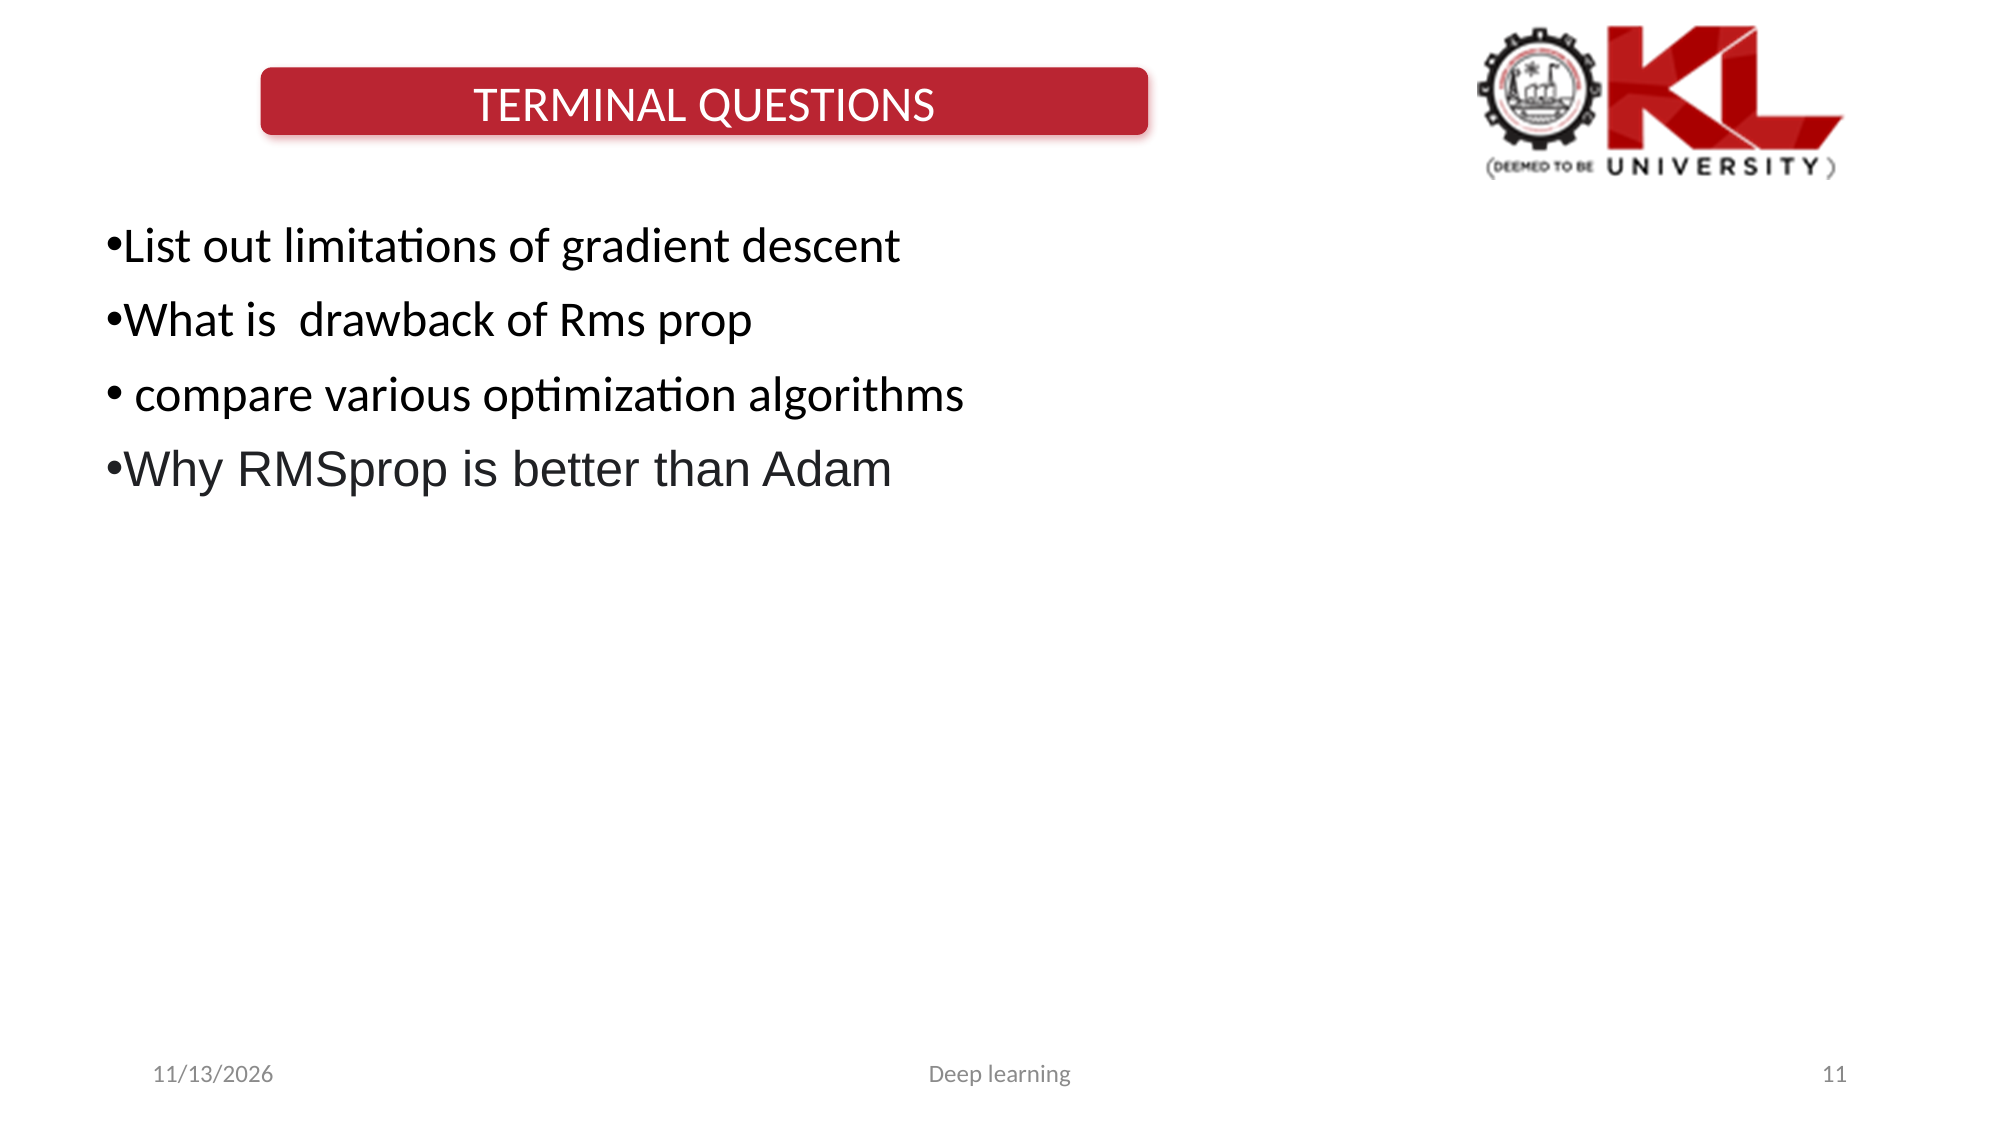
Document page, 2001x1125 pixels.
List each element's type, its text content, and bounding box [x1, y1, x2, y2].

text_box TERMINAL QUESTIONS [259, 66, 1150, 136]
slide_number 11 [1412, 1042, 1863, 1103]
footer Deep learning [662, 1042, 1338, 1103]
picture [1477, 21, 2000, 180]
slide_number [137, 1042, 588, 1103]
list List out limitations of gradient descent What is drawback of Rms prop compare various optimization algorithms Why RMSprop is better than Adam [90, 211, 1862, 999]
